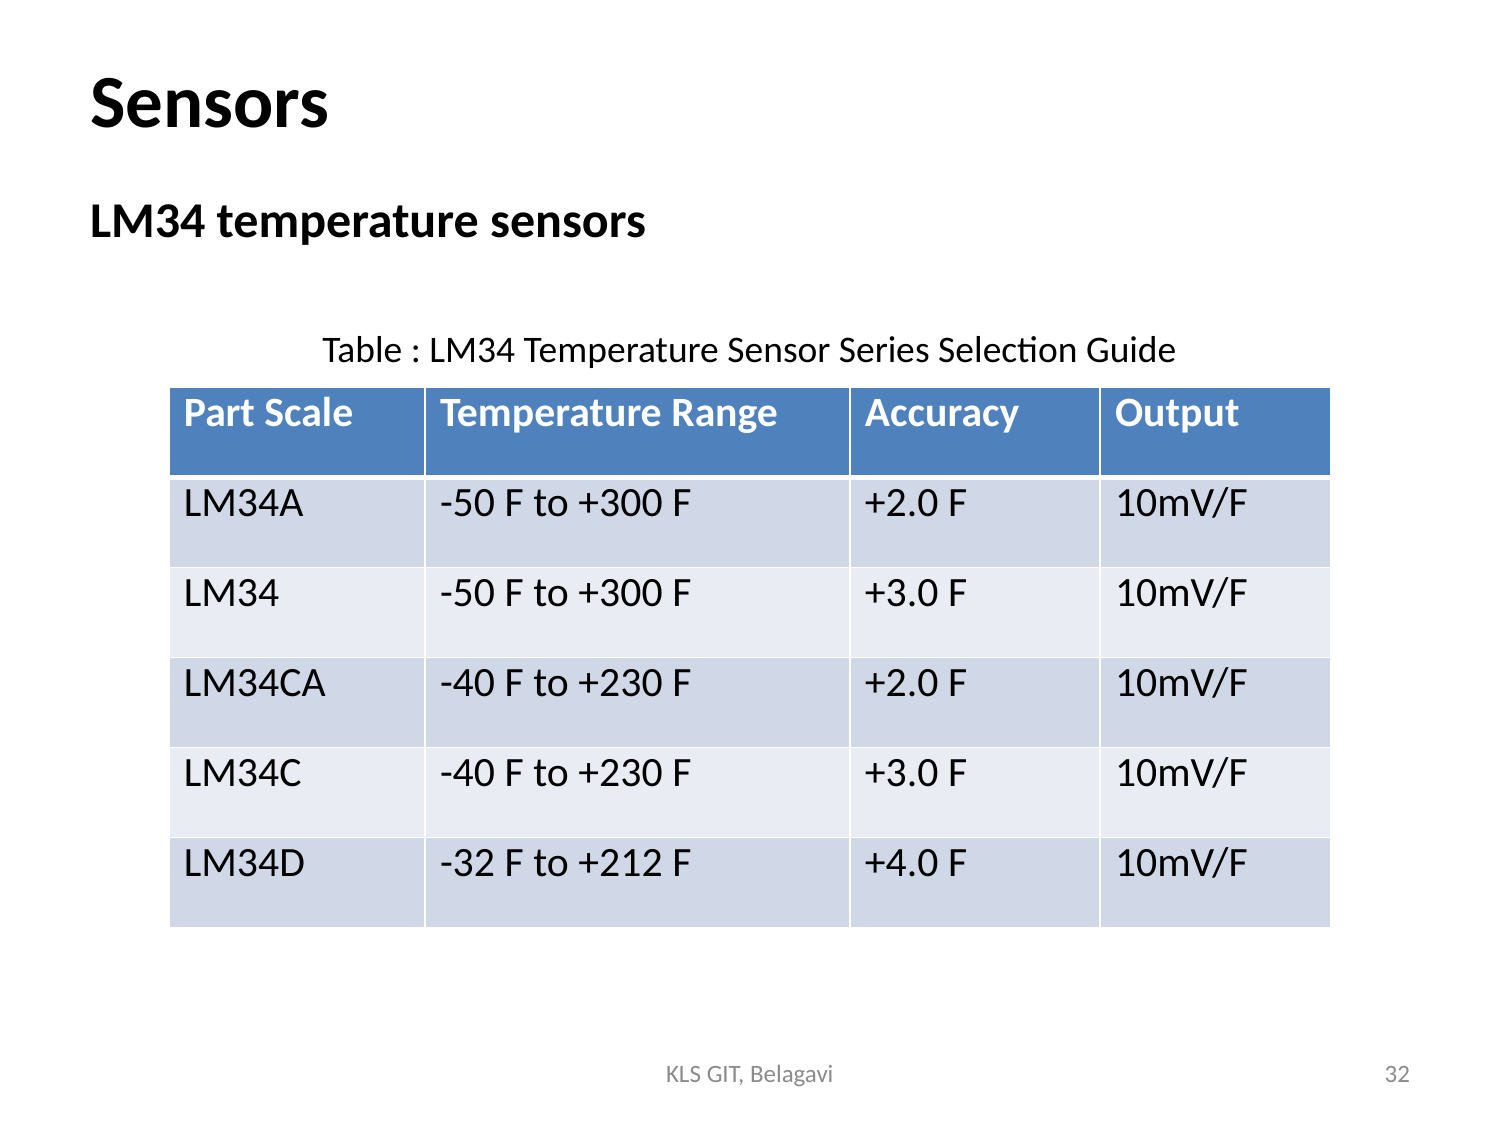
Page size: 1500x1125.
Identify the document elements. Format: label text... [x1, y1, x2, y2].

table_cell LM34C [170, 748, 424, 837]
table_cell -40 F to +230 F [426, 658, 849, 747]
table_cell -50 F to +300 F [426, 480, 849, 567]
table_cell LM34A [170, 480, 424, 567]
title Sensors [75, 45, 1425, 149]
text_box Table : LM34 Temperature Sensor Series Selection Guide [248, 318, 1252, 377]
slide_number 32 [1074, 1042, 1425, 1103]
table_header Accuracy [851, 388, 1099, 475]
table_cell 10mV/F [1101, 748, 1330, 837]
table_cell LM34D [170, 838, 424, 927]
table_cell 10mV/F [1101, 568, 1330, 657]
table_cell +4.0 F [851, 838, 1099, 927]
table_cell -32 F to +212 F [426, 838, 849, 927]
table_cell +3.0 F [851, 568, 1099, 657]
table_cell 10mV/F [1101, 480, 1330, 567]
table_header Output [1101, 388, 1330, 475]
table_cell -40 F to +230 F [426, 748, 849, 837]
table_cell +3.0 F [851, 748, 1099, 837]
table_cell +2.0 F [851, 658, 1099, 747]
table_header Temperature Range [426, 388, 849, 475]
table_cell LM34CA [170, 658, 424, 747]
table_cell 10mV/F [1101, 658, 1330, 747]
table_cell +2.0 F [851, 480, 1099, 567]
table_cell 10mV/F [1101, 838, 1330, 927]
table_cell -50 F to +300 F [426, 568, 849, 657]
table_header Part Scale [170, 388, 424, 475]
table_cell LM34 [170, 568, 424, 657]
list LM34 temperature sensors [75, 149, 1425, 1005]
footer KLS GIT, Belagavi [512, 1042, 988, 1103]
